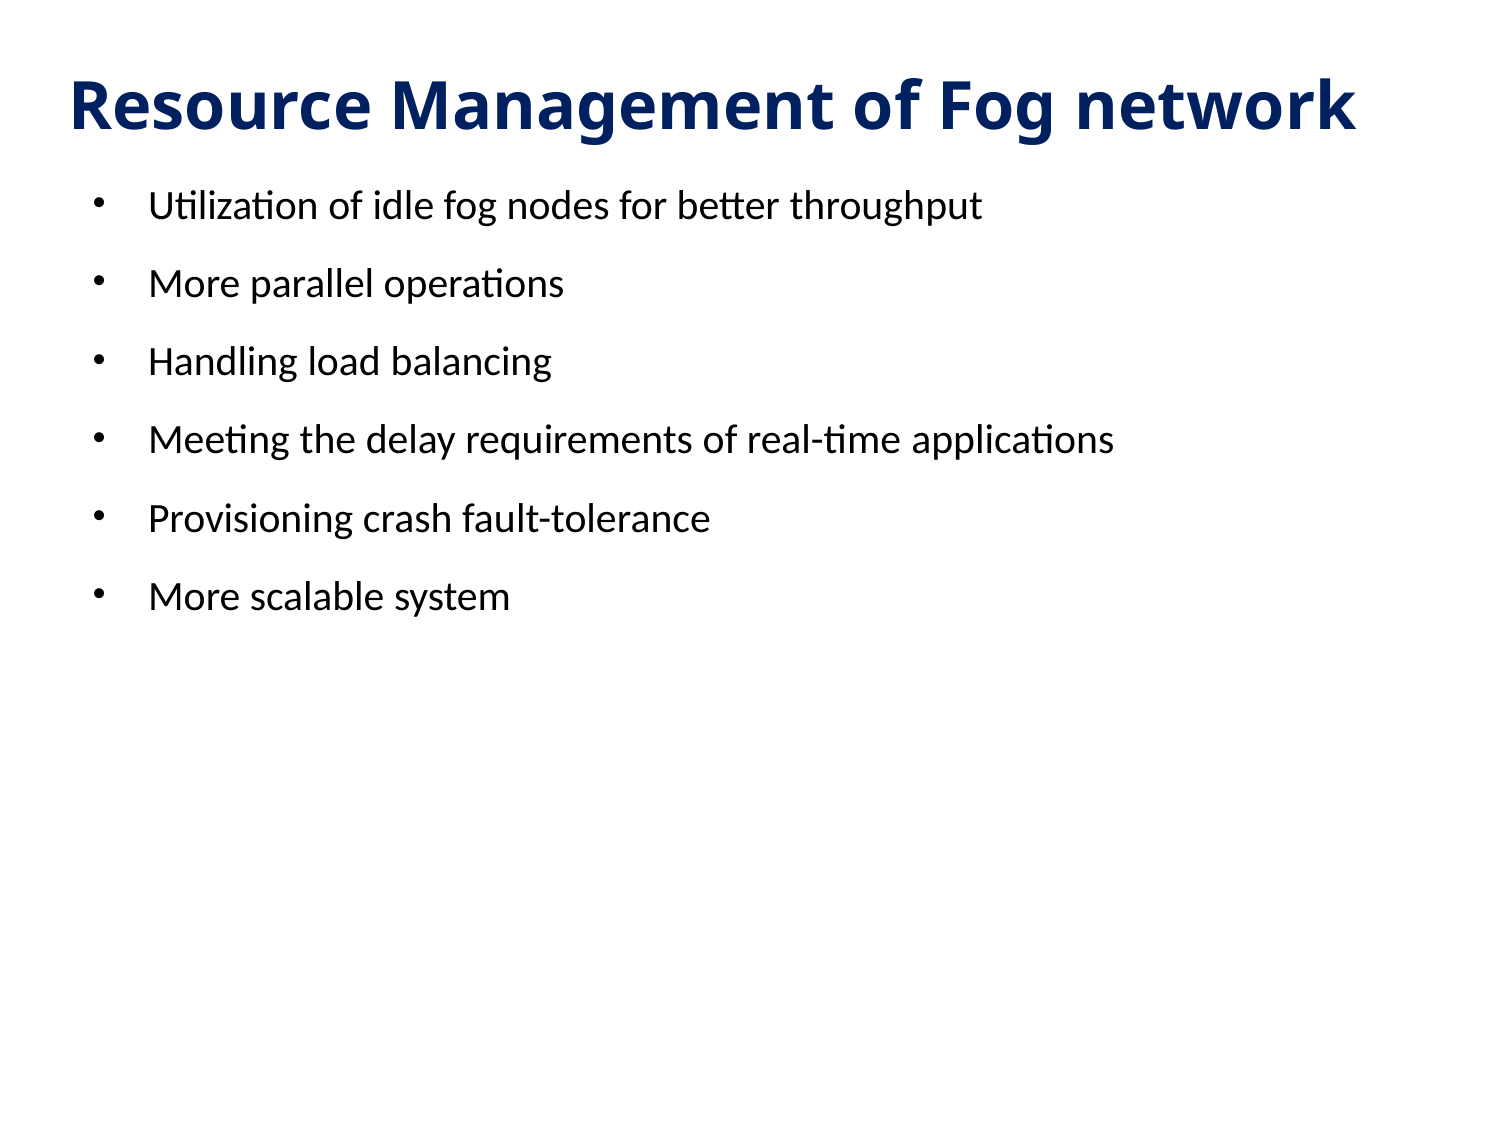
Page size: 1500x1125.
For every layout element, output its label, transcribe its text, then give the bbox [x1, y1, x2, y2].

title Resource Management of Fog network [66, 60, 1500, 251]
text_box Utilization of idle fog nodes for better throughput More parallel operations Handling load balancing Meeting the delay requirements of real-time applications Provisioning crash fault-tolerance More scalable system [89, 147, 1300, 697]
